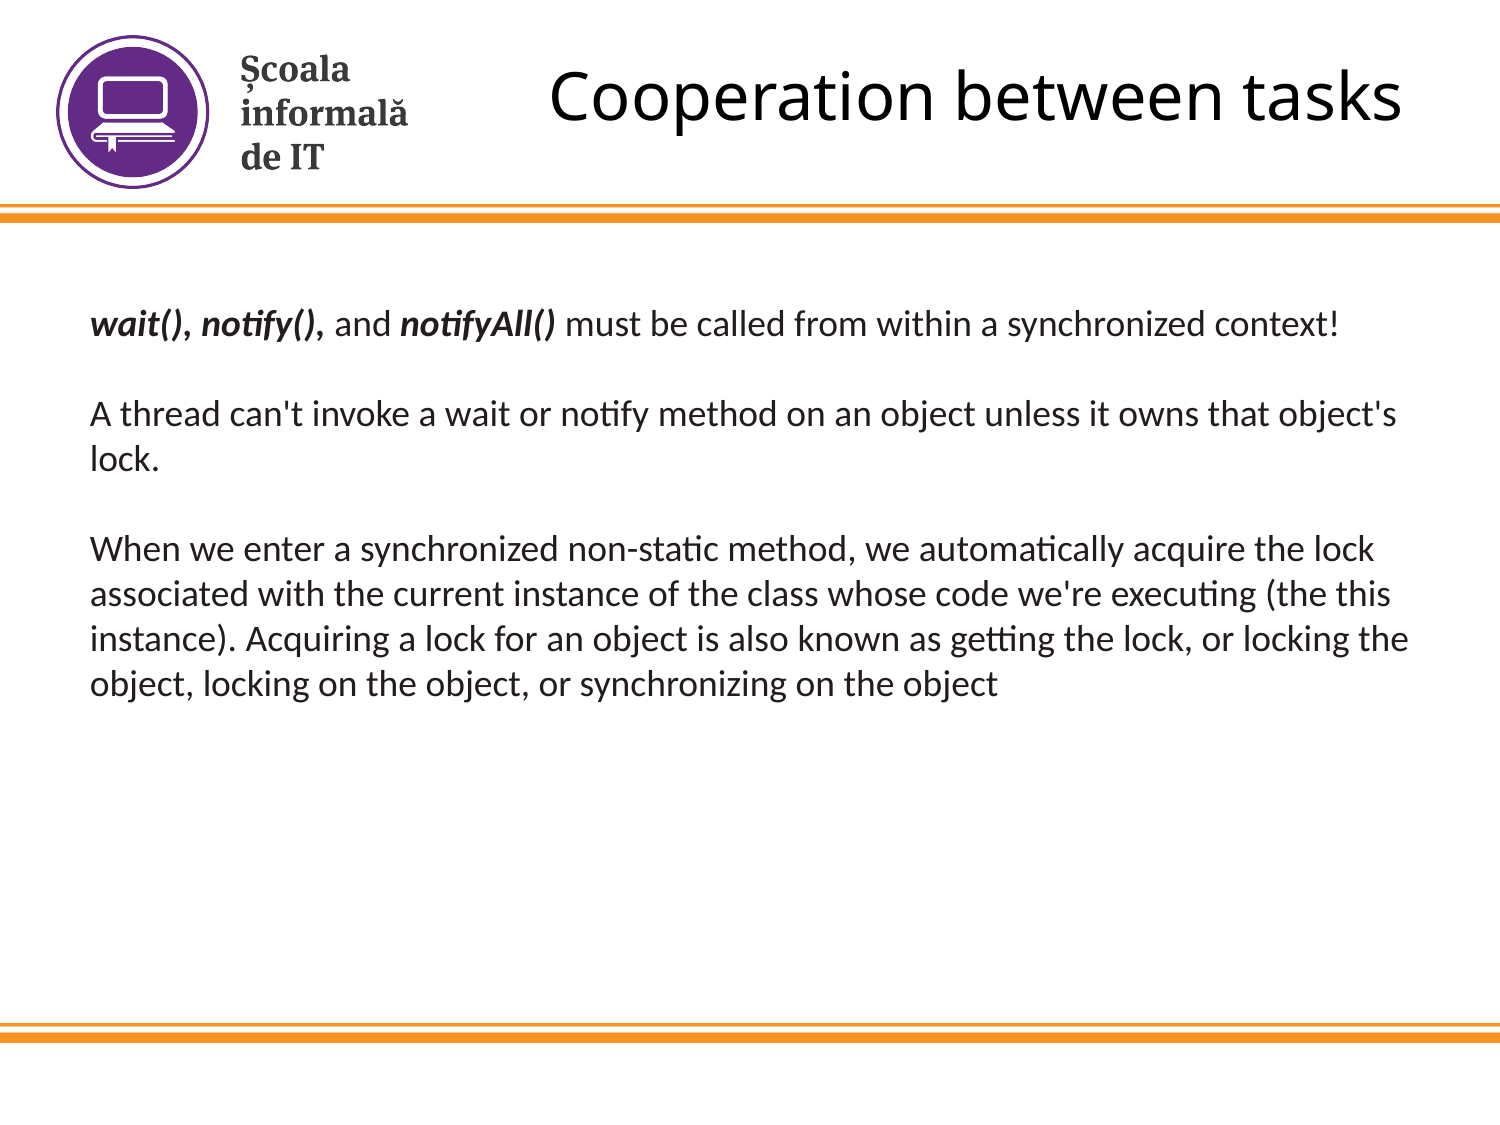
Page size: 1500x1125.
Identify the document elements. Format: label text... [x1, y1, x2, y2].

text_box Cooperation between tasks [505, 45, 1449, 143]
picture [0, 1023, 1500, 1043]
picture [0, 204, 1500, 223]
picture [56, 35, 408, 189]
text_box wait(), notify(), and notifyAll() must be called from within a synchronized context! A thread can't invoke a wait or notify method on an object unless it owns that object's lock. When we enter a synchronized non-static method, we automatically acquire the lock associated with the current instance of the class whose code we're executing (the this instance). Acquiring a lock for an object is also known as getting the lock, or locking the object, locking on the object, or synchronizing on the object [74, 291, 1449, 846]
